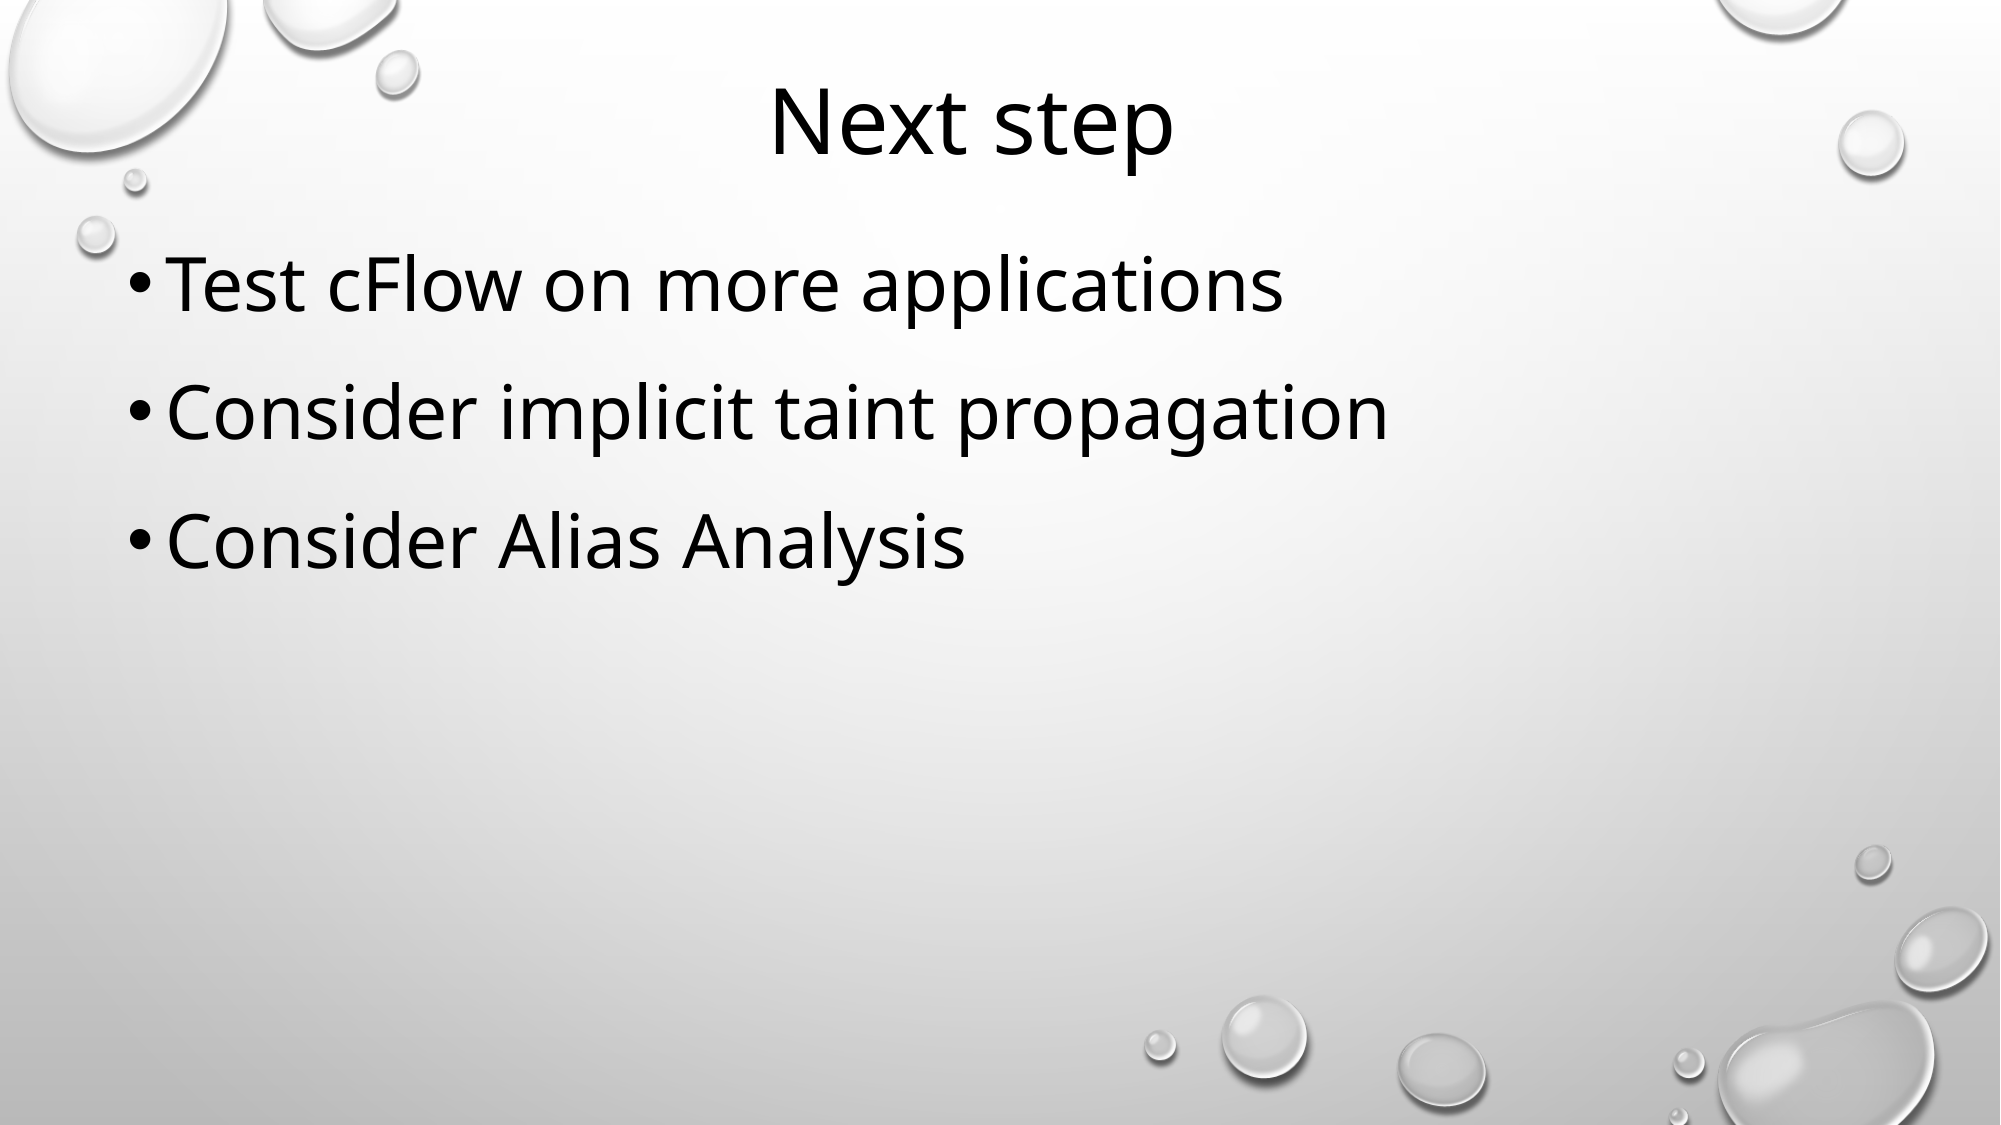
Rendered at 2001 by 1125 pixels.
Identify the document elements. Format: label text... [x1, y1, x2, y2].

title Next step [122, 19, 1823, 210]
picture [0, 0, 2000, 1125]
text_box Test cFlow on more applications Consider implicit taint propagation Consider Alias Analysis [112, 210, 1993, 1056]
